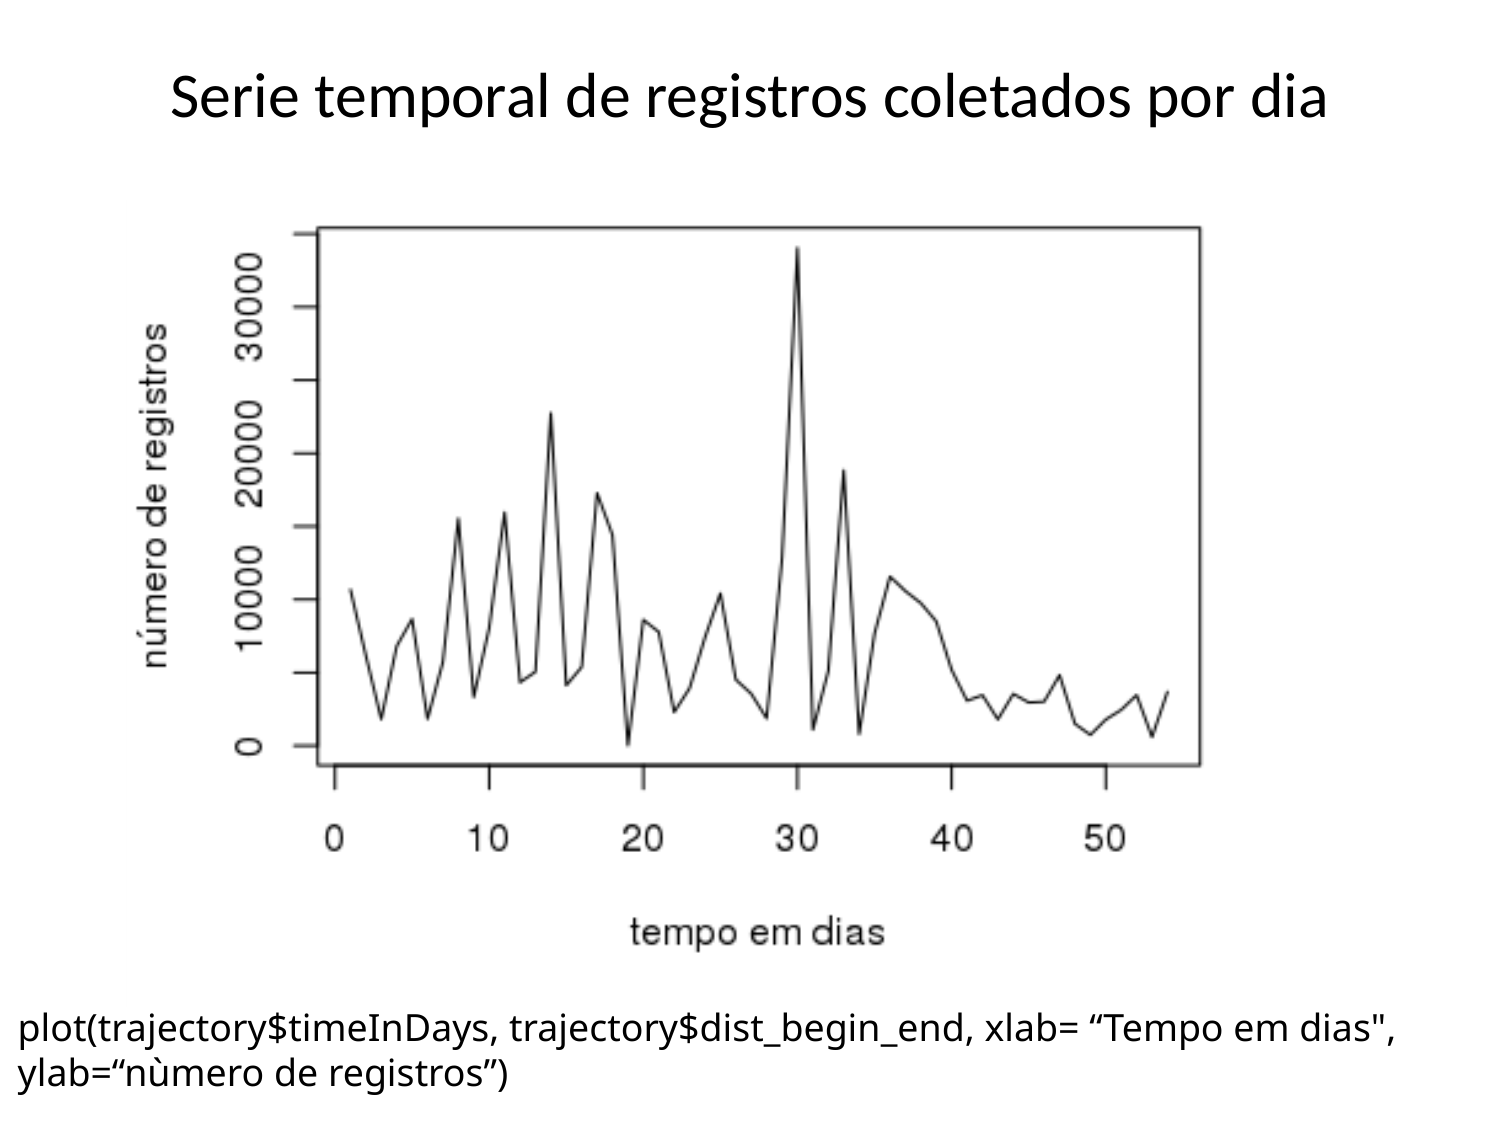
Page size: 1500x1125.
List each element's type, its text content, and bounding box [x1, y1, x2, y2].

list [124, 199, 1301, 1007]
title Serie temporal de registros coletados por dia [75, 45, 1425, 233]
text_box plot(trajectory$timeInDays, trajectory$dist_begin_end, xlab= “Tempo em dias", ylab=“nùmero de registros”) [2, 996, 1425, 1101]
